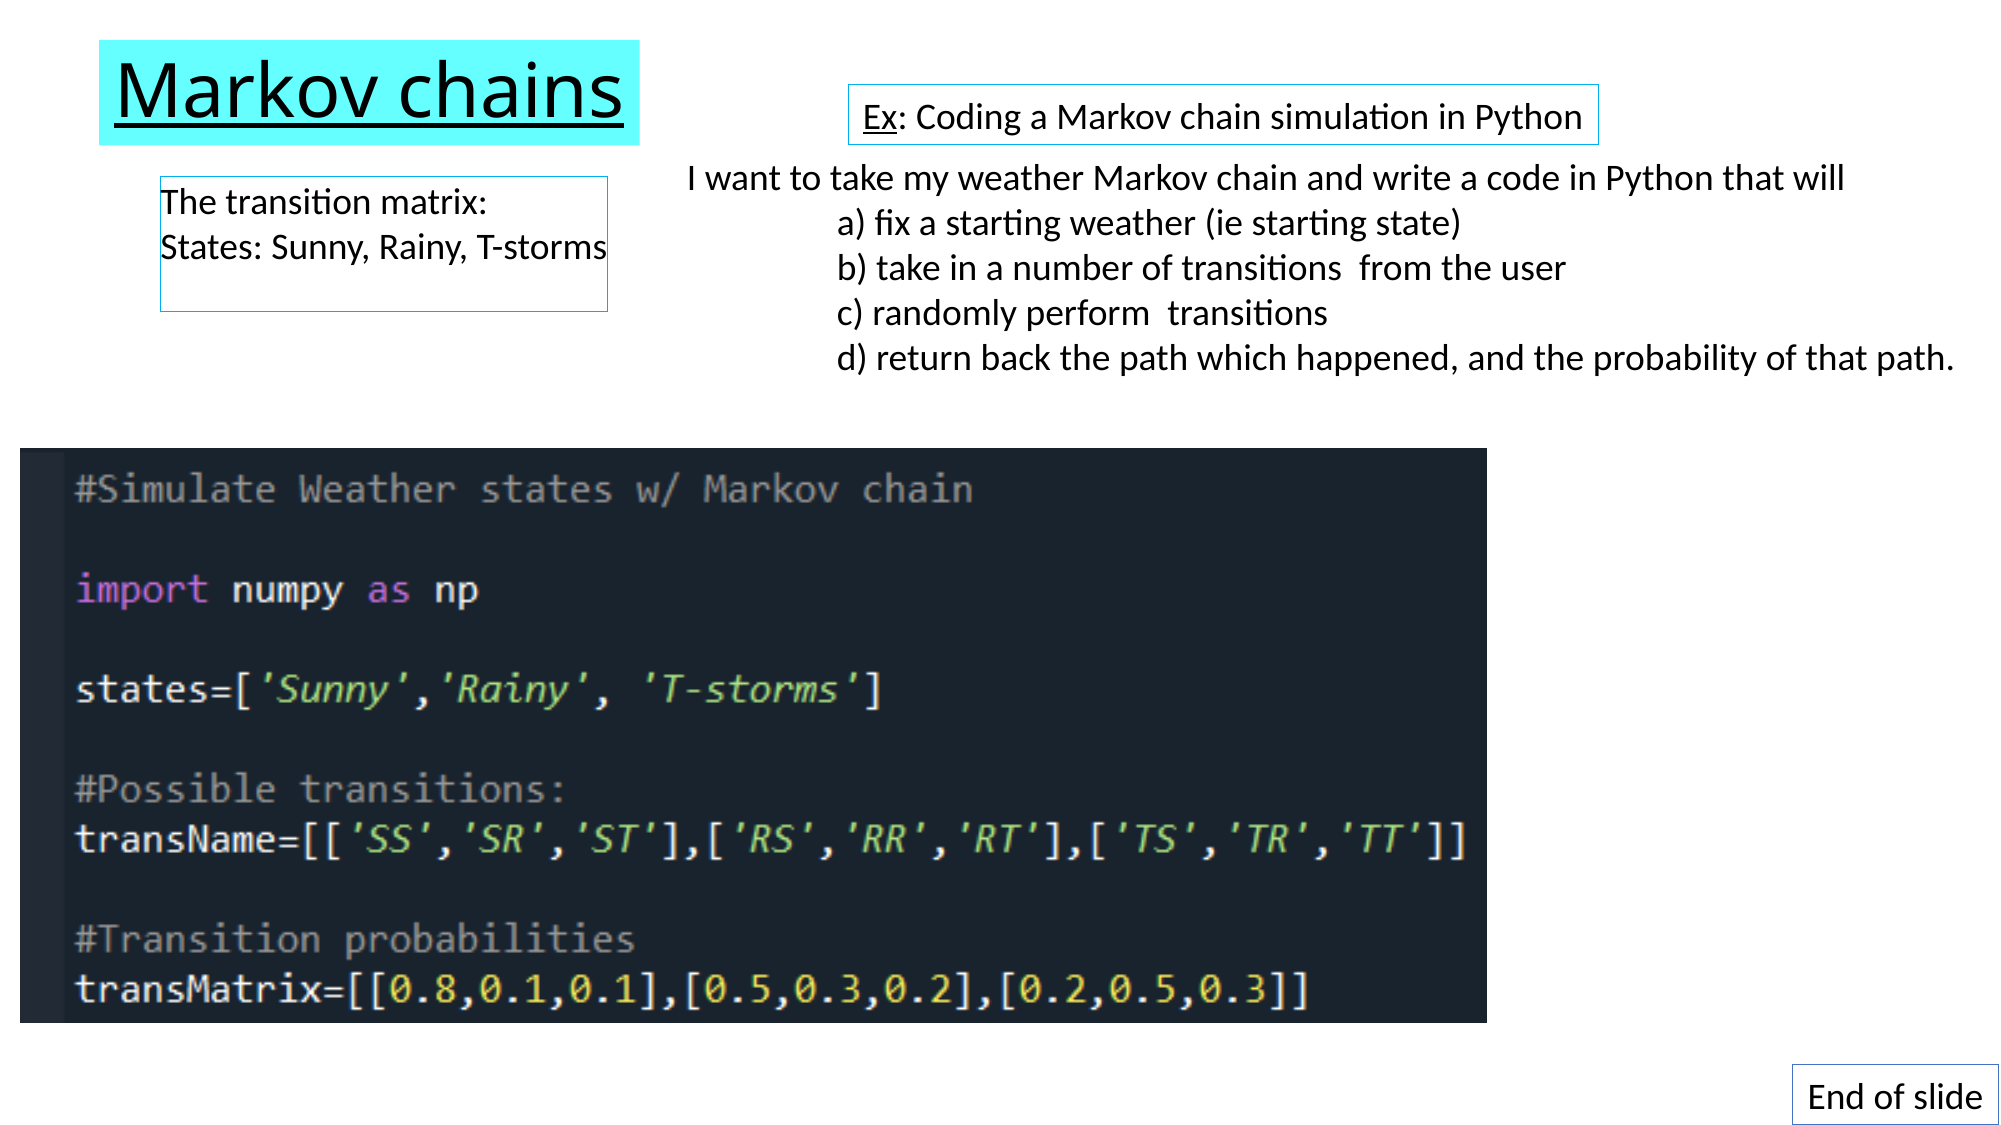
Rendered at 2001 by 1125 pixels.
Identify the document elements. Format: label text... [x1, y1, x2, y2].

picture [20, 448, 1487, 1023]
text_box End of slide [1792, 1064, 1999, 1125]
title Markov chains [99, 39, 640, 146]
text_box Ex: Coding a Markov chain simulation in Python [848, 84, 1599, 145]
